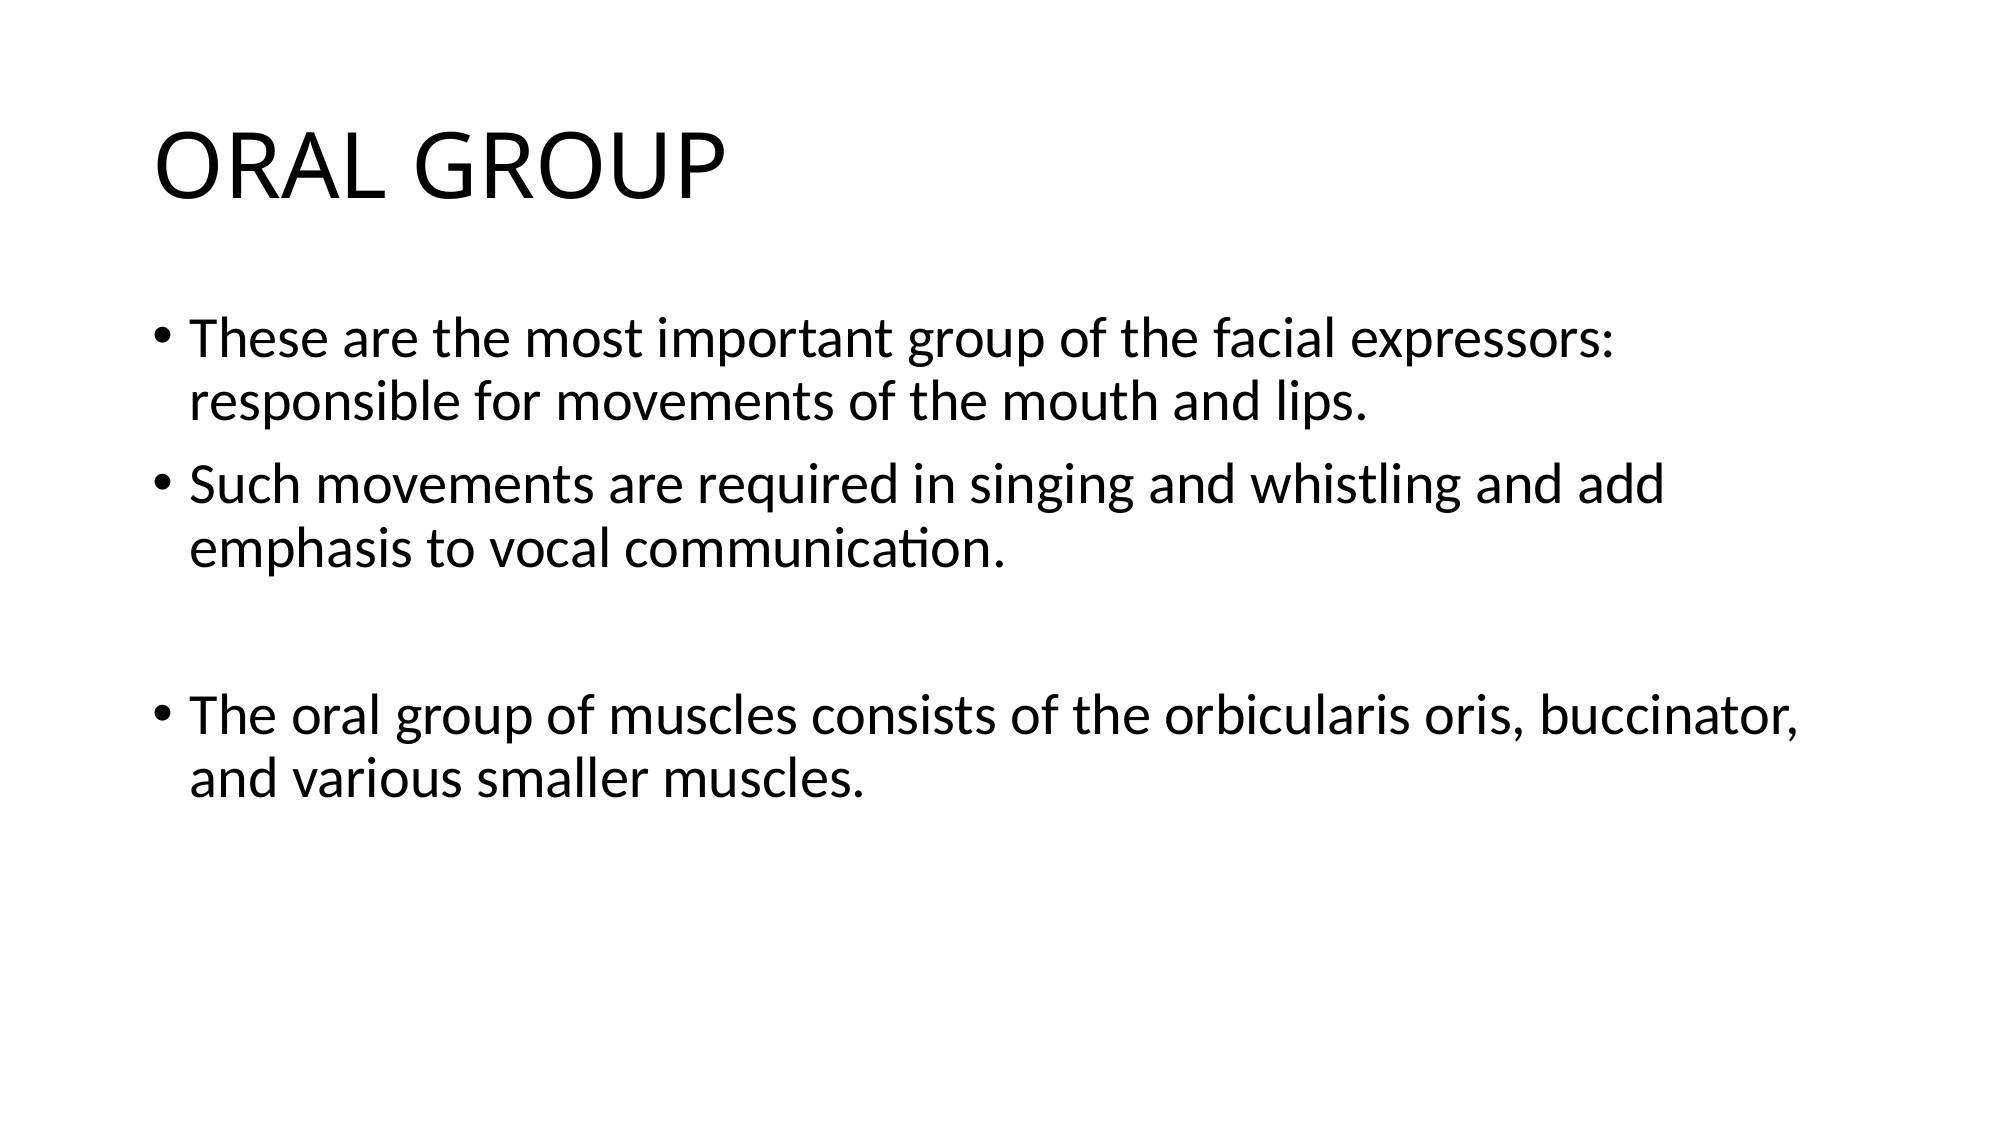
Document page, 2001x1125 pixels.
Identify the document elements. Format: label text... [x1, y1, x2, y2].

title ORAL GROUP [137, 59, 1863, 278]
list These are the most important group of the facial expressors: responsible for movements of the mouth and lips. Such movements are required in singing and whistling and add emphasis to vocal communication. The oral group of muscles consists of the orbicularis oris, buccinator, and various smaller muscles. [137, 299, 1863, 1014]
